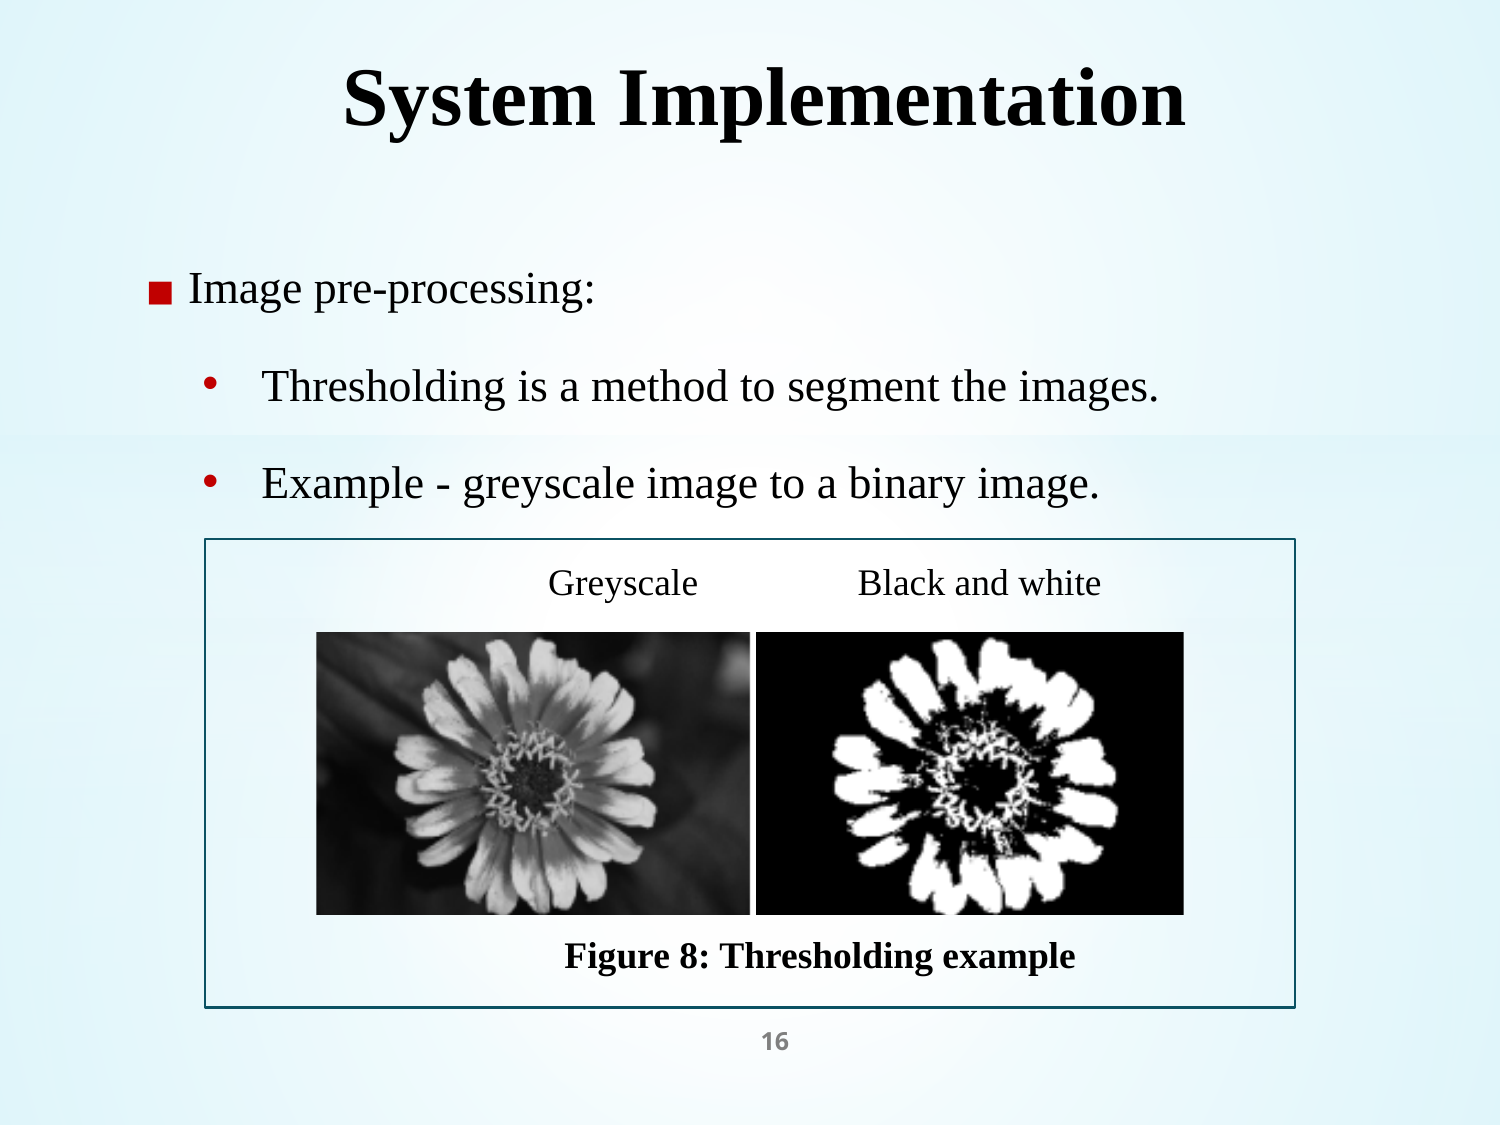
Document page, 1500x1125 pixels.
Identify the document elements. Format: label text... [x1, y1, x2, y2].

text_box Figure 8: Thresholding example [257, 923, 1243, 984]
slide_number 16 [624, 1012, 925, 1073]
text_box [316, 632, 1184, 915]
title System Implementation [161, 0, 1339, 138]
subtitle Image pre-processing: Thresholding is a method to segment the images. Example - greyscale image to a binary image. [70, 222, 1418, 974]
text_box [205, 538, 1295, 1008]
